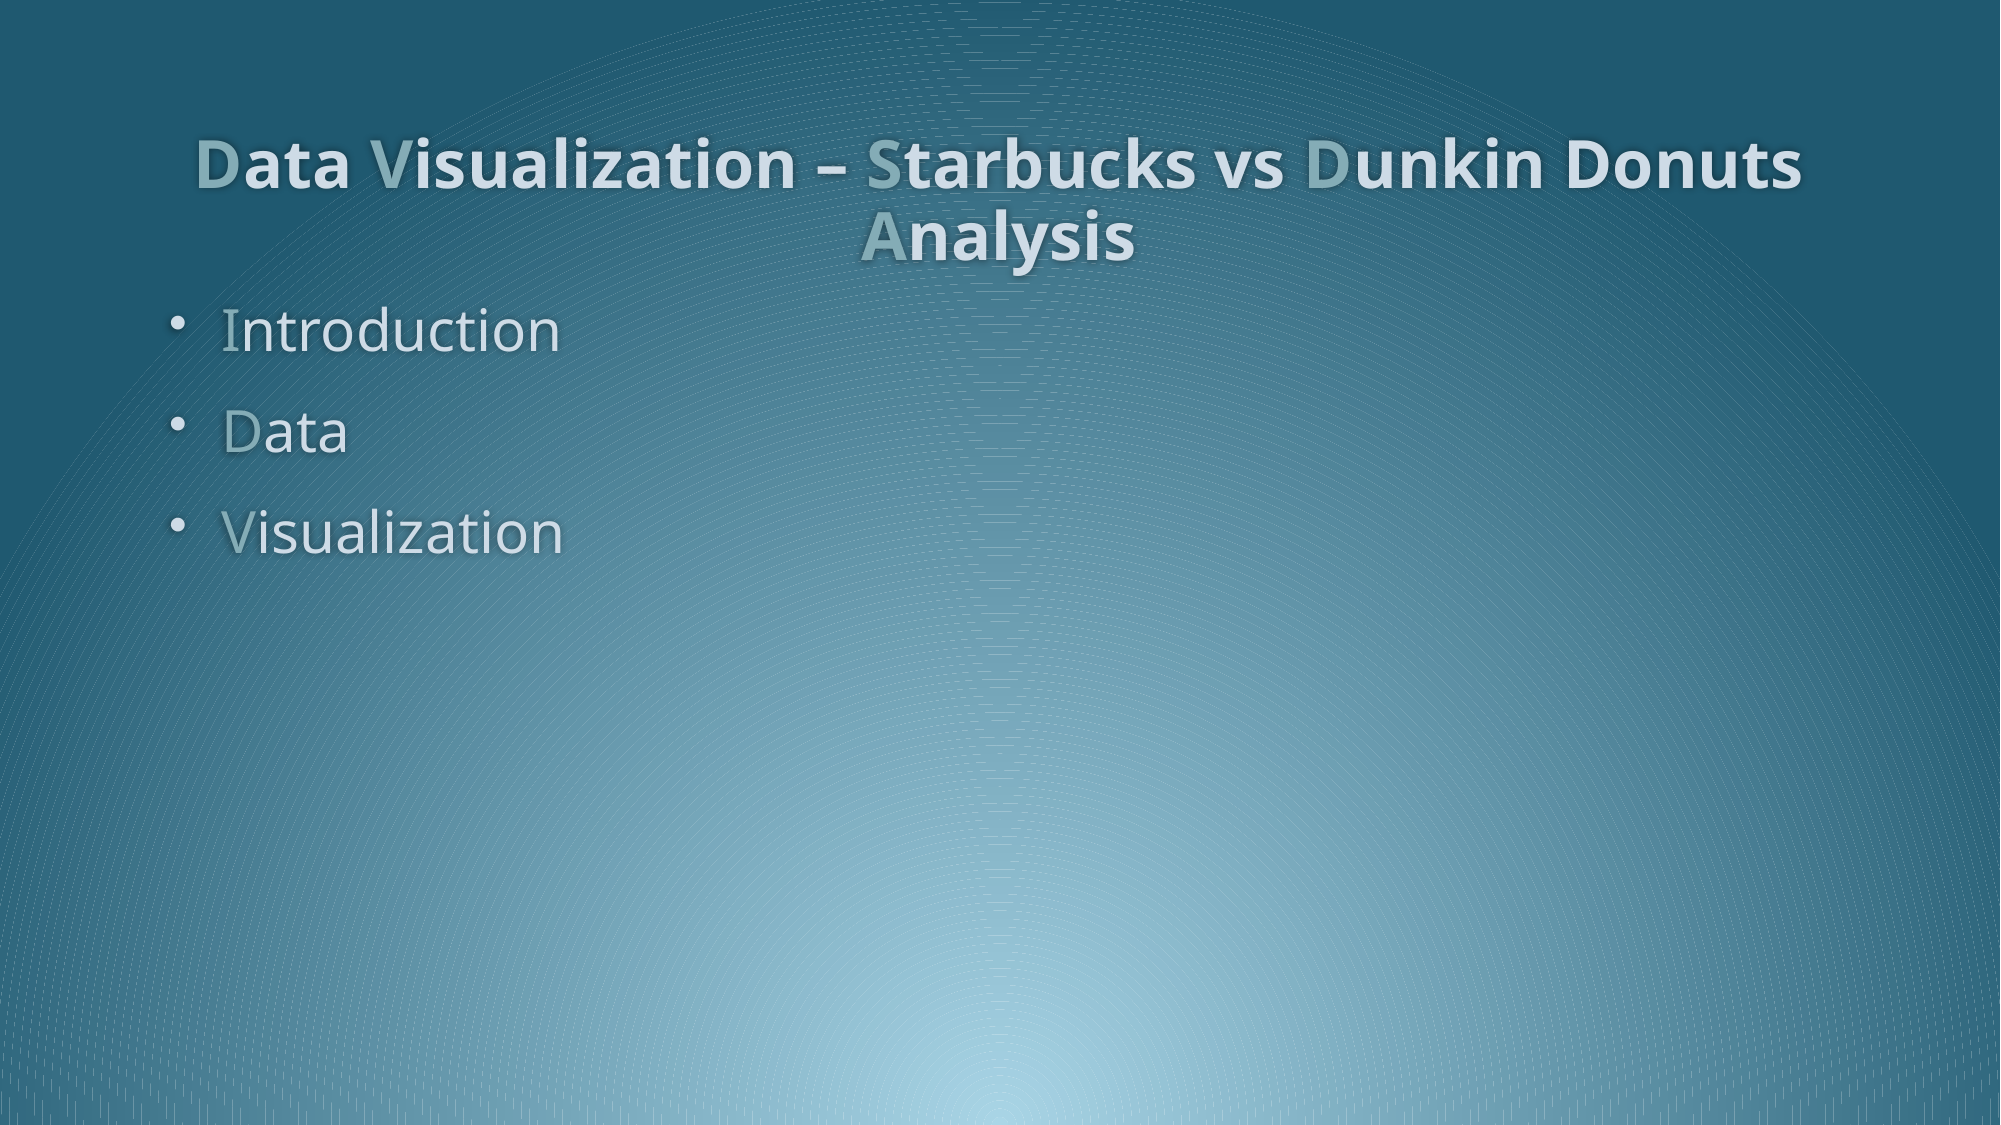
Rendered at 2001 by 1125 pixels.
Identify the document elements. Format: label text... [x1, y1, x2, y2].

title Data Visualization – Starbucks vs Dunkin Donuts Analysis [149, 99, 1849, 273]
list Introduction Data Visualization [149, 278, 1849, 888]
